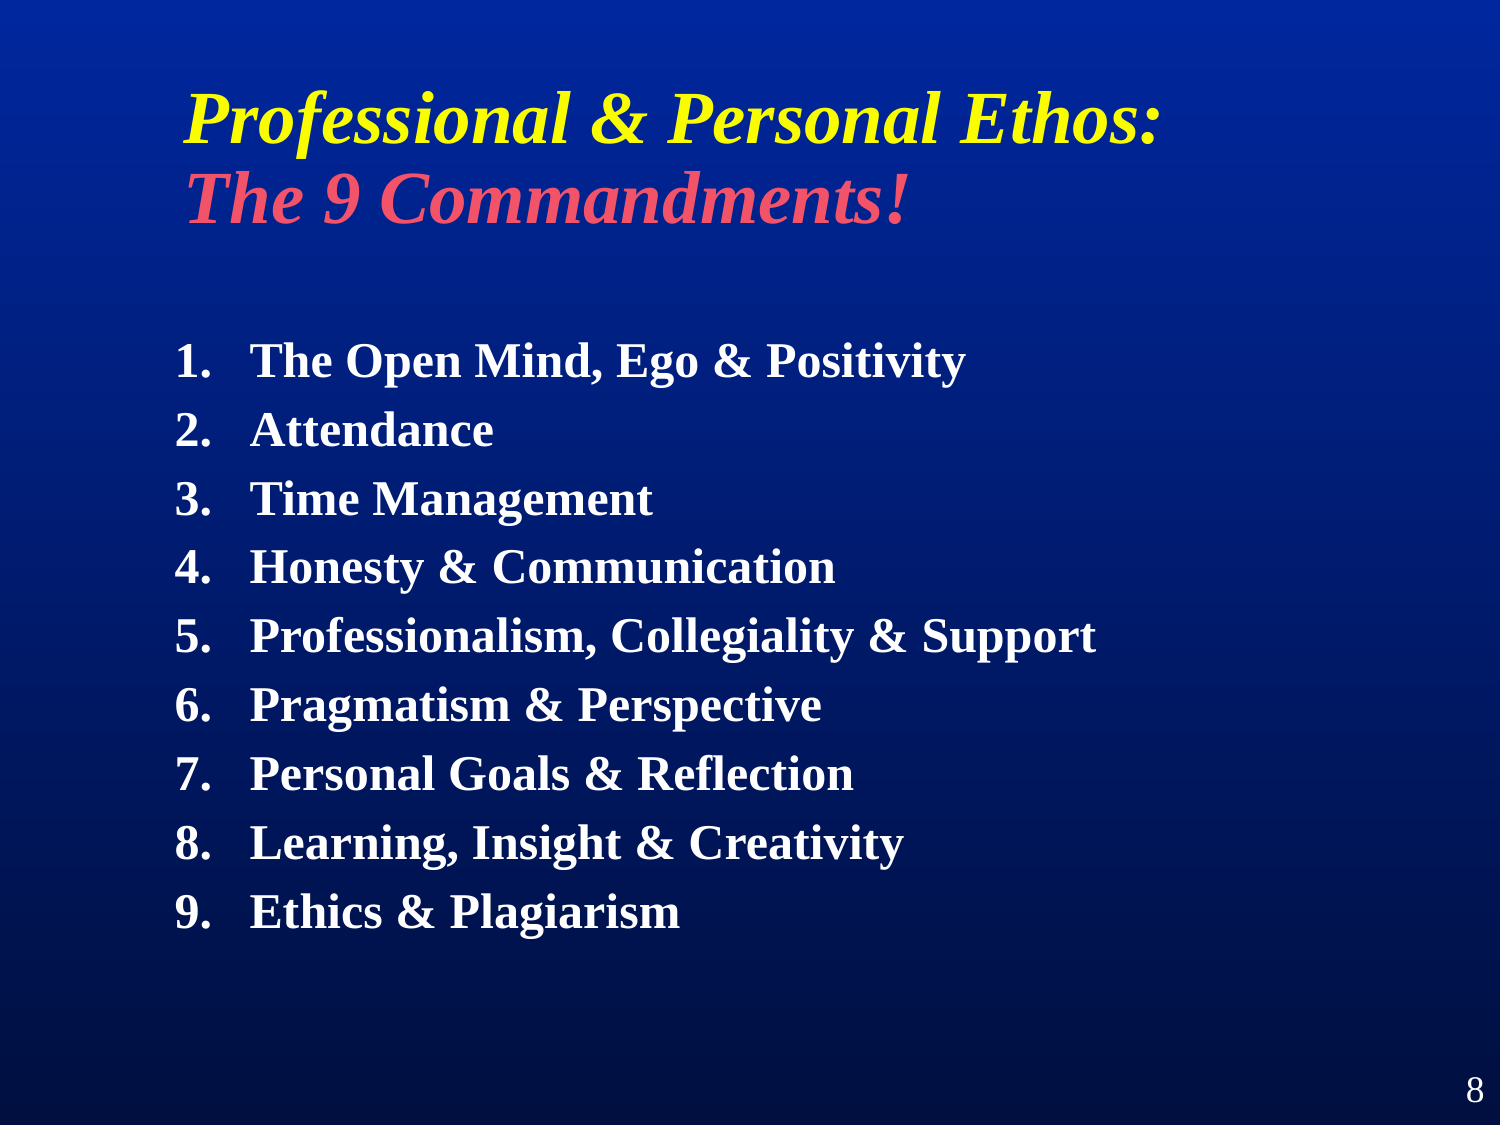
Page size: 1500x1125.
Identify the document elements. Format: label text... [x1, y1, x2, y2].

title Professional & Personal Ethos: The 9 Commandments! [168, 65, 1345, 254]
slide_number 8 [1186, 1049, 1500, 1125]
list The Open Mind, Ego & Positivity Attendance Time Management Honesty & Communication Professionalism, Collegiality & Support Pragmatism & Perspective Personal Goals & Reflection Learning, Insight & Creativity Ethics & Plagiarism [159, 326, 1350, 1057]
